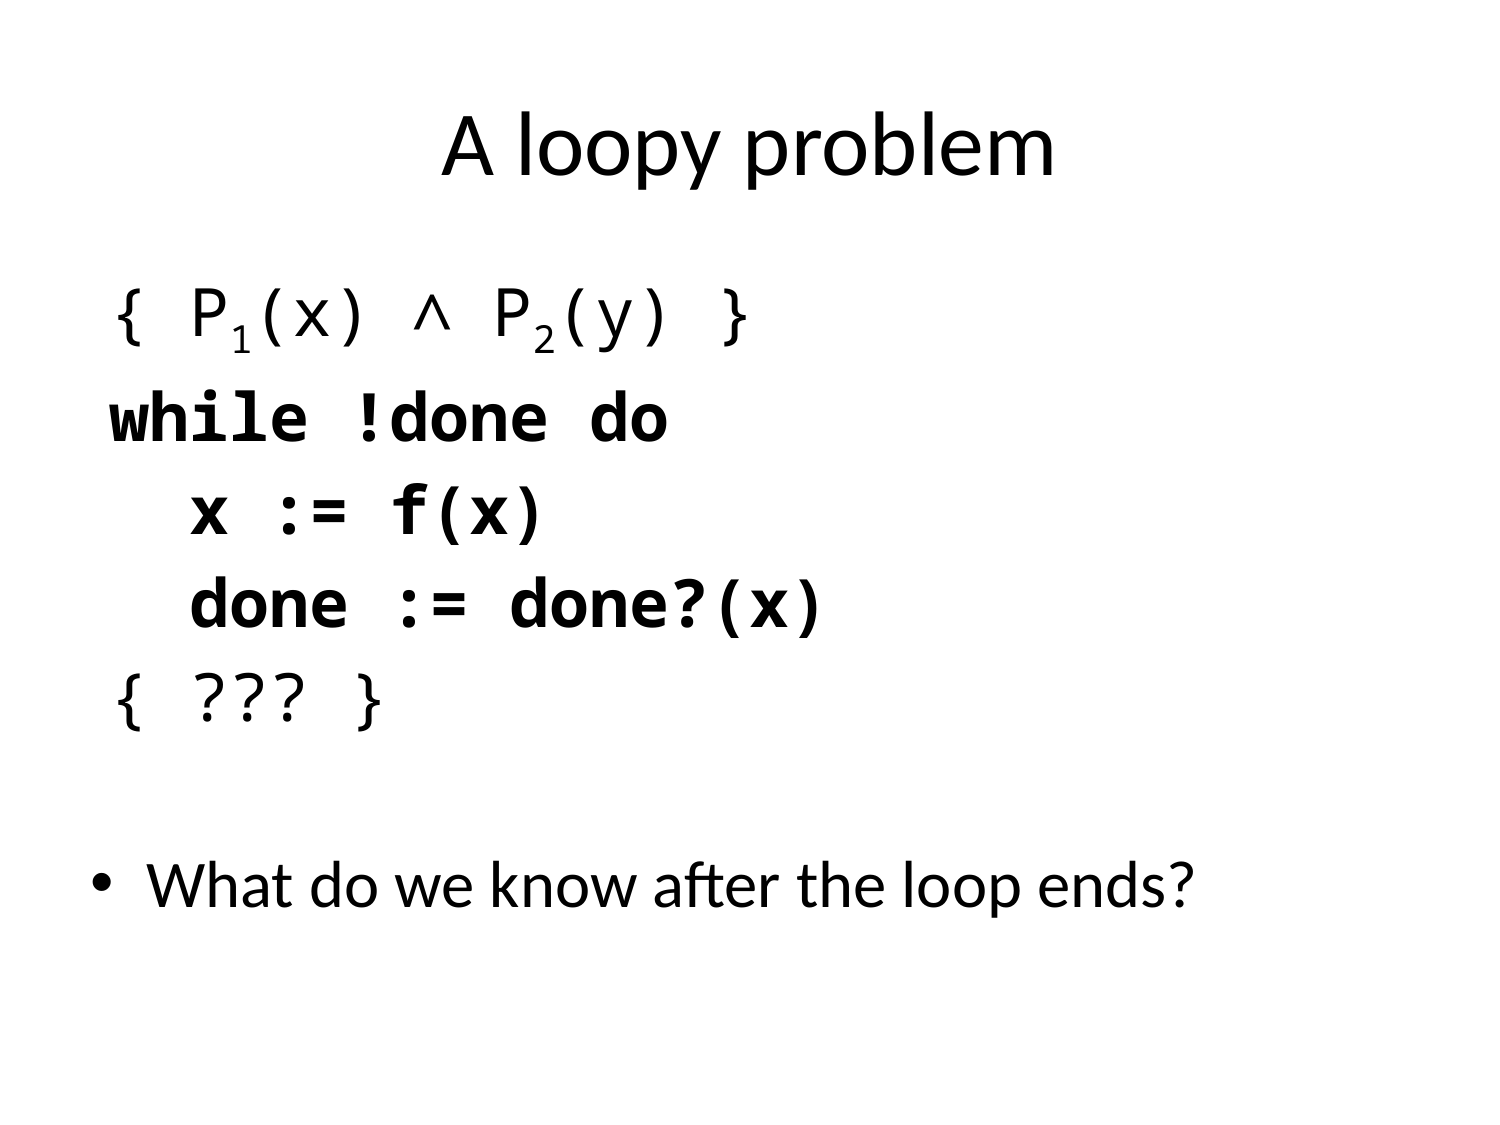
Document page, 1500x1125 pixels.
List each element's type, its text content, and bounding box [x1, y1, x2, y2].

title A loopy problem [75, 45, 1425, 233]
list { P1(x) ∧ P2(y) } while !done do x := f(x) done := done?(x) { ??? } What do we know after the loop ends? [75, 262, 1425, 1005]
